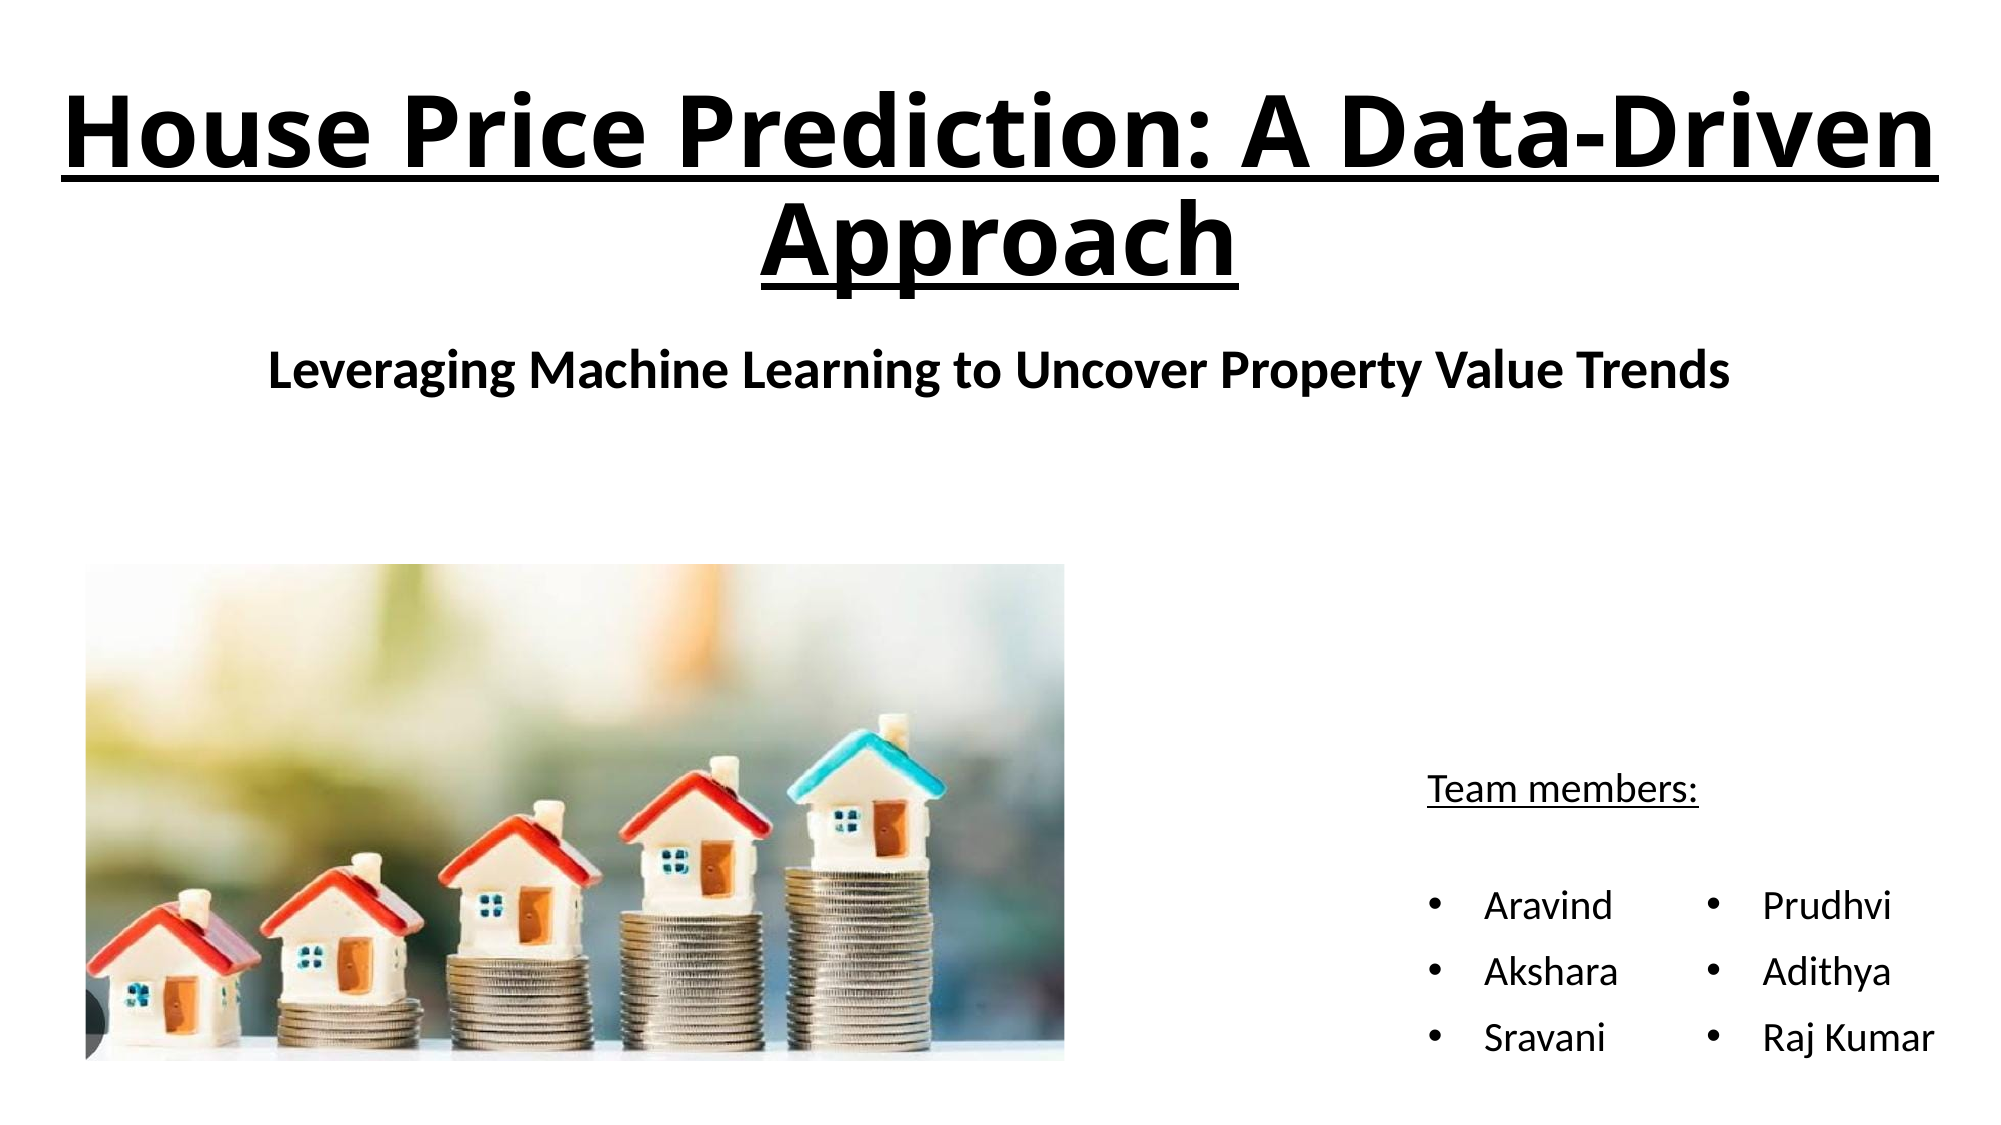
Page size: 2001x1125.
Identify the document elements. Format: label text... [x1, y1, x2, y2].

picture [85, 564, 1065, 1062]
text_box Team members: [1412, 753, 2000, 819]
text_box Aravind Akshara Sravani Prudhvi Adithya Raj Kumar [1412, 875, 2000, 1101]
title House Price Prediction: A Data-Driven Approach [0, 123, 2000, 305]
subtitle Leveraging Machine Learning to Uncover Property Value Trends [198, 332, 1802, 409]
